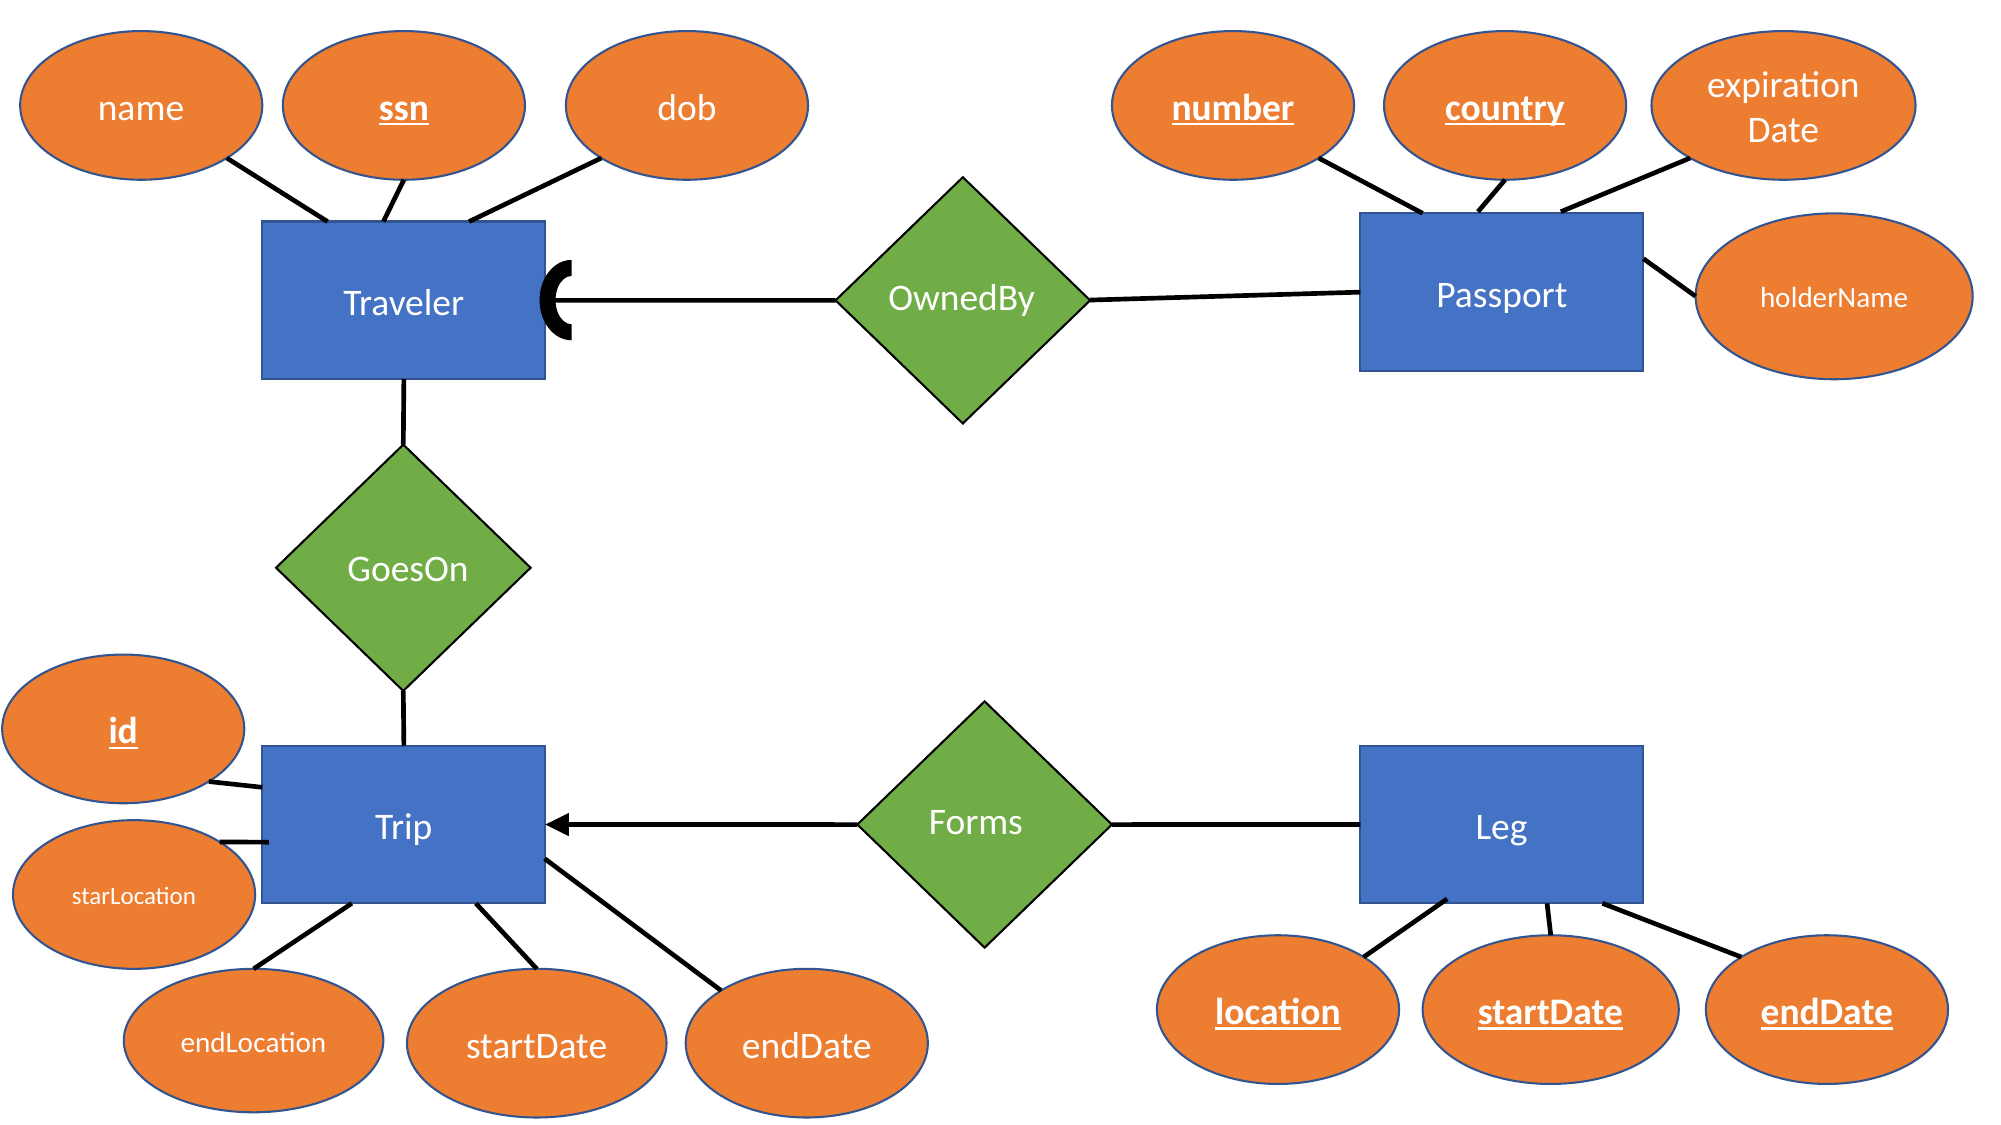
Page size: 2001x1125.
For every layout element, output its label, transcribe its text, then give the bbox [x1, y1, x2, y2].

text_box Forms [914, 789, 1112, 850]
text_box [469, 157, 602, 222]
text_box [836, 175, 1066, 425]
text_box holderName [1694, 212, 1974, 381]
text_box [1602, 903, 1742, 958]
text_box location [1155, 934, 1401, 1085]
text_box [253, 903, 352, 969]
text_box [1318, 157, 1423, 214]
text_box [1547, 903, 1551, 936]
text_box GoesOn [332, 536, 606, 596]
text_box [1477, 179, 1506, 212]
text_box Trip [261, 745, 546, 904]
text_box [226, 157, 328, 222]
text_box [208, 781, 263, 788]
text_box Passport [1359, 212, 1644, 372]
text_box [1643, 258, 1696, 297]
text_box Leg [1359, 745, 1644, 904]
text_box endLocation [122, 967, 385, 1114]
text_box expiration Date [1650, 30, 1917, 181]
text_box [475, 903, 537, 969]
text_box [858, 699, 1088, 950]
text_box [544, 858, 722, 991]
text_box Traveler [261, 220, 546, 380]
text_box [1090, 292, 1361, 301]
text_box id [1, 653, 246, 805]
text_box endDate [1704, 934, 1950, 1085]
text_box endDate [684, 967, 929, 1119]
text_box name [19, 30, 264, 181]
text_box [1560, 157, 1691, 212]
text_box dob [564, 30, 810, 181]
text_box startDate [1421, 934, 1680, 1085]
text_box [538, 259, 573, 341]
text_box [383, 179, 404, 222]
text_box number [1110, 30, 1356, 181]
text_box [1363, 898, 1448, 958]
text_box [274, 445, 503, 690]
text_box country [1382, 30, 1628, 181]
text_box starLocation [11, 819, 257, 970]
text_box OwnedBy [873, 265, 1087, 326]
text_box startDate [405, 967, 668, 1119]
text_box ssn [281, 30, 527, 181]
